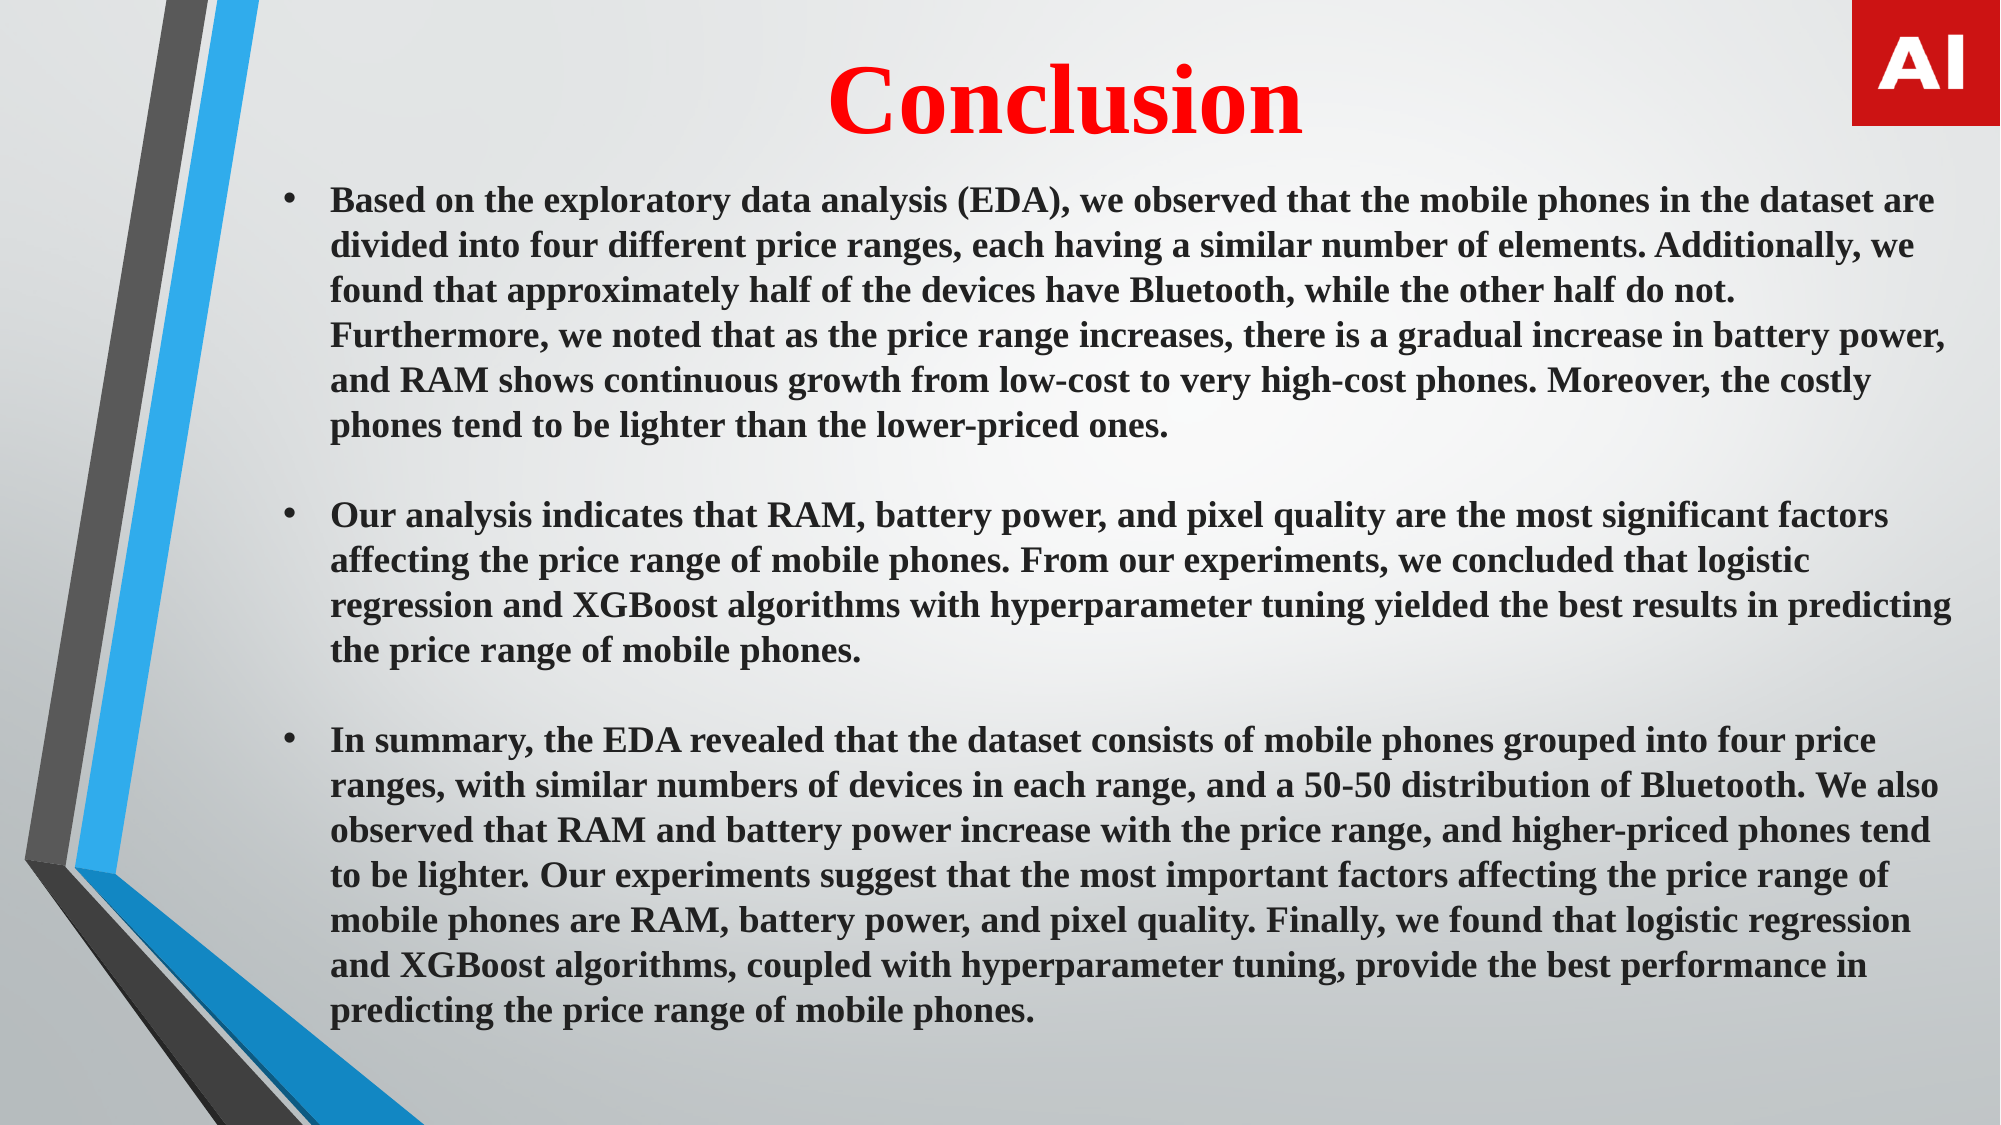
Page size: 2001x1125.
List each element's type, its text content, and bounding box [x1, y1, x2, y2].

text_box Based on the exploratory data analysis (EDA), we observed that the mobile phones in the dataset are divided into four different price ranges, each having a similar number of elements. Additionally, we found that approximately half of the devices have Bluetooth, while the other half do not. Furthermore, we noted that as the price range increases, there is a gradual increase in battery power, and RAM shows continuous growth from low-cost to very high-cost phones. Moreover, the costly phones tend to be lighter than the lower-priced ones. Our analysis indicates that RAM, battery power, and pixel quality are the most significant factors affecting the price range of mobile phones. From our experiments, we concluded that logistic regression and XGBoost algorithms with hyperparameter tuning yielded the best results in predicting the price range of mobile phones. In summary, the EDA revealed that the dataset consists of mobile phones grouped into four price ranges, with similar numbers of devices in each range, and a 50-50 distribution of Bluetooth. We also observed that RAM and battery power increase with the price range, and higher-priced phones tend to be lighter. Our experiments suggest that the most important factors affecting the price range of mobile phones are RAM, battery power, and pixel quality. Finally, we found that logistic regression and XGBoost algorithms, coupled with hyperparameter tuning, provide the best performance in predicting the price range of mobile phones. [268, 167, 1977, 1083]
picture [1852, 0, 2000, 126]
title Conclusion [243, 0, 1887, 288]
